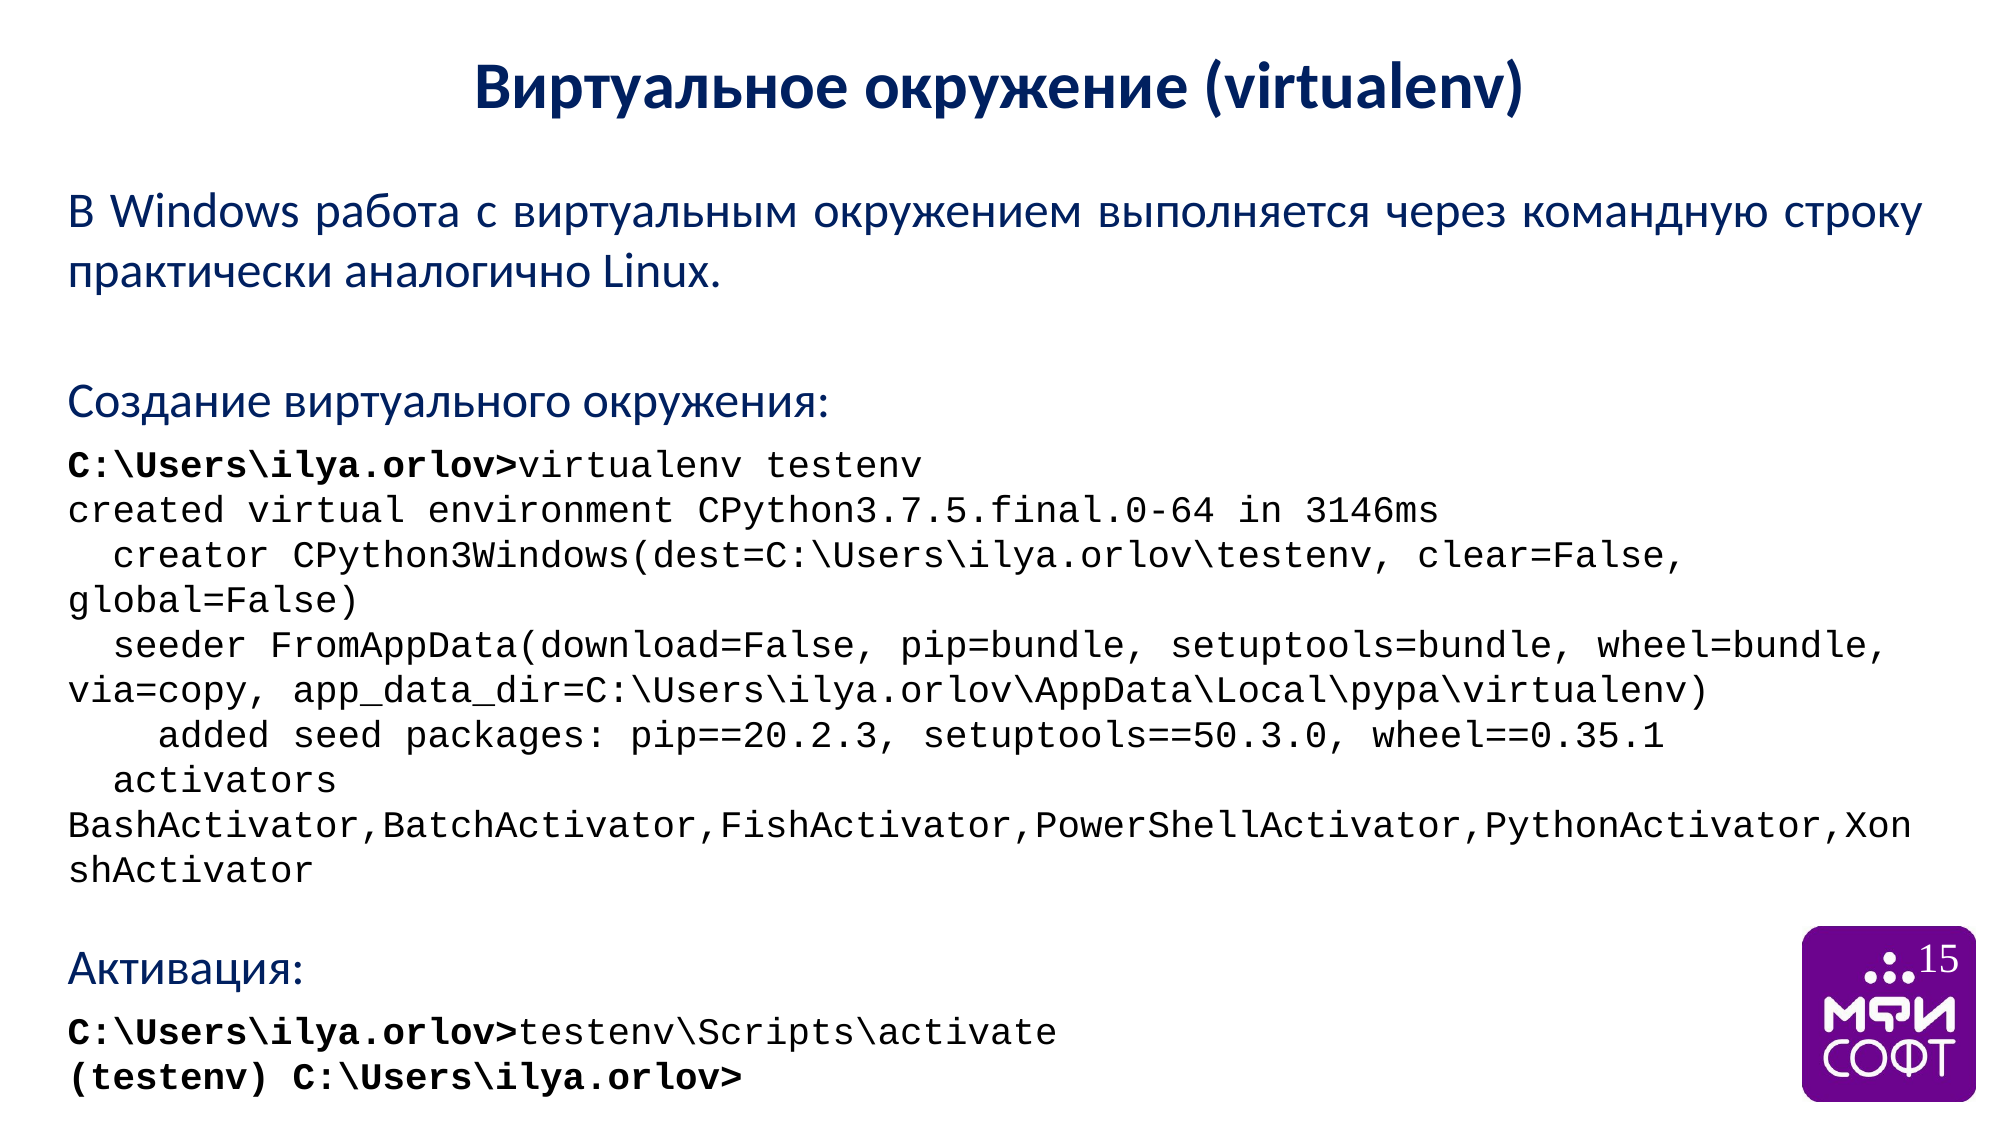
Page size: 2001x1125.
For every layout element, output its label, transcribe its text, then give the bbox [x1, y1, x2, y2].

title Виртуальное окружение (virtualenv) [0, 34, 2000, 149]
text_box В Windows работа с виртуальным окружением выполняется через командную строку практически аналогично Linux. Создание виртуального окружения: C:\Users\ilya.orlov>virtualenv testenv created virtual environment CPython3.7.5.final.0-64 in 3146ms creator CPython3Windows(dest=C:\Users\ilya.orlov\testenv, clear=False, global=False) seeder FromAppData(download=False, pip=bundle, setuptools=bundle, wheel=bundle, via=copy, app_data_dir=C:\Users\ilya.orlov\AppData\Local\pypa\virtualenv) added seed packages: pip==20.2.3, setuptools==50.3.0, wheel==0.35.1 activators BashActivator,BatchActivator,FishActivator,PowerShellActivator,PythonActivator,XonshActivator Активация: C:\Users\ilya.orlov>testenv\Scripts\activate (testenv) C:\Users\ilya.orlov> [52, 169, 1939, 1105]
picture [1939, 926, 1976, 1102]
